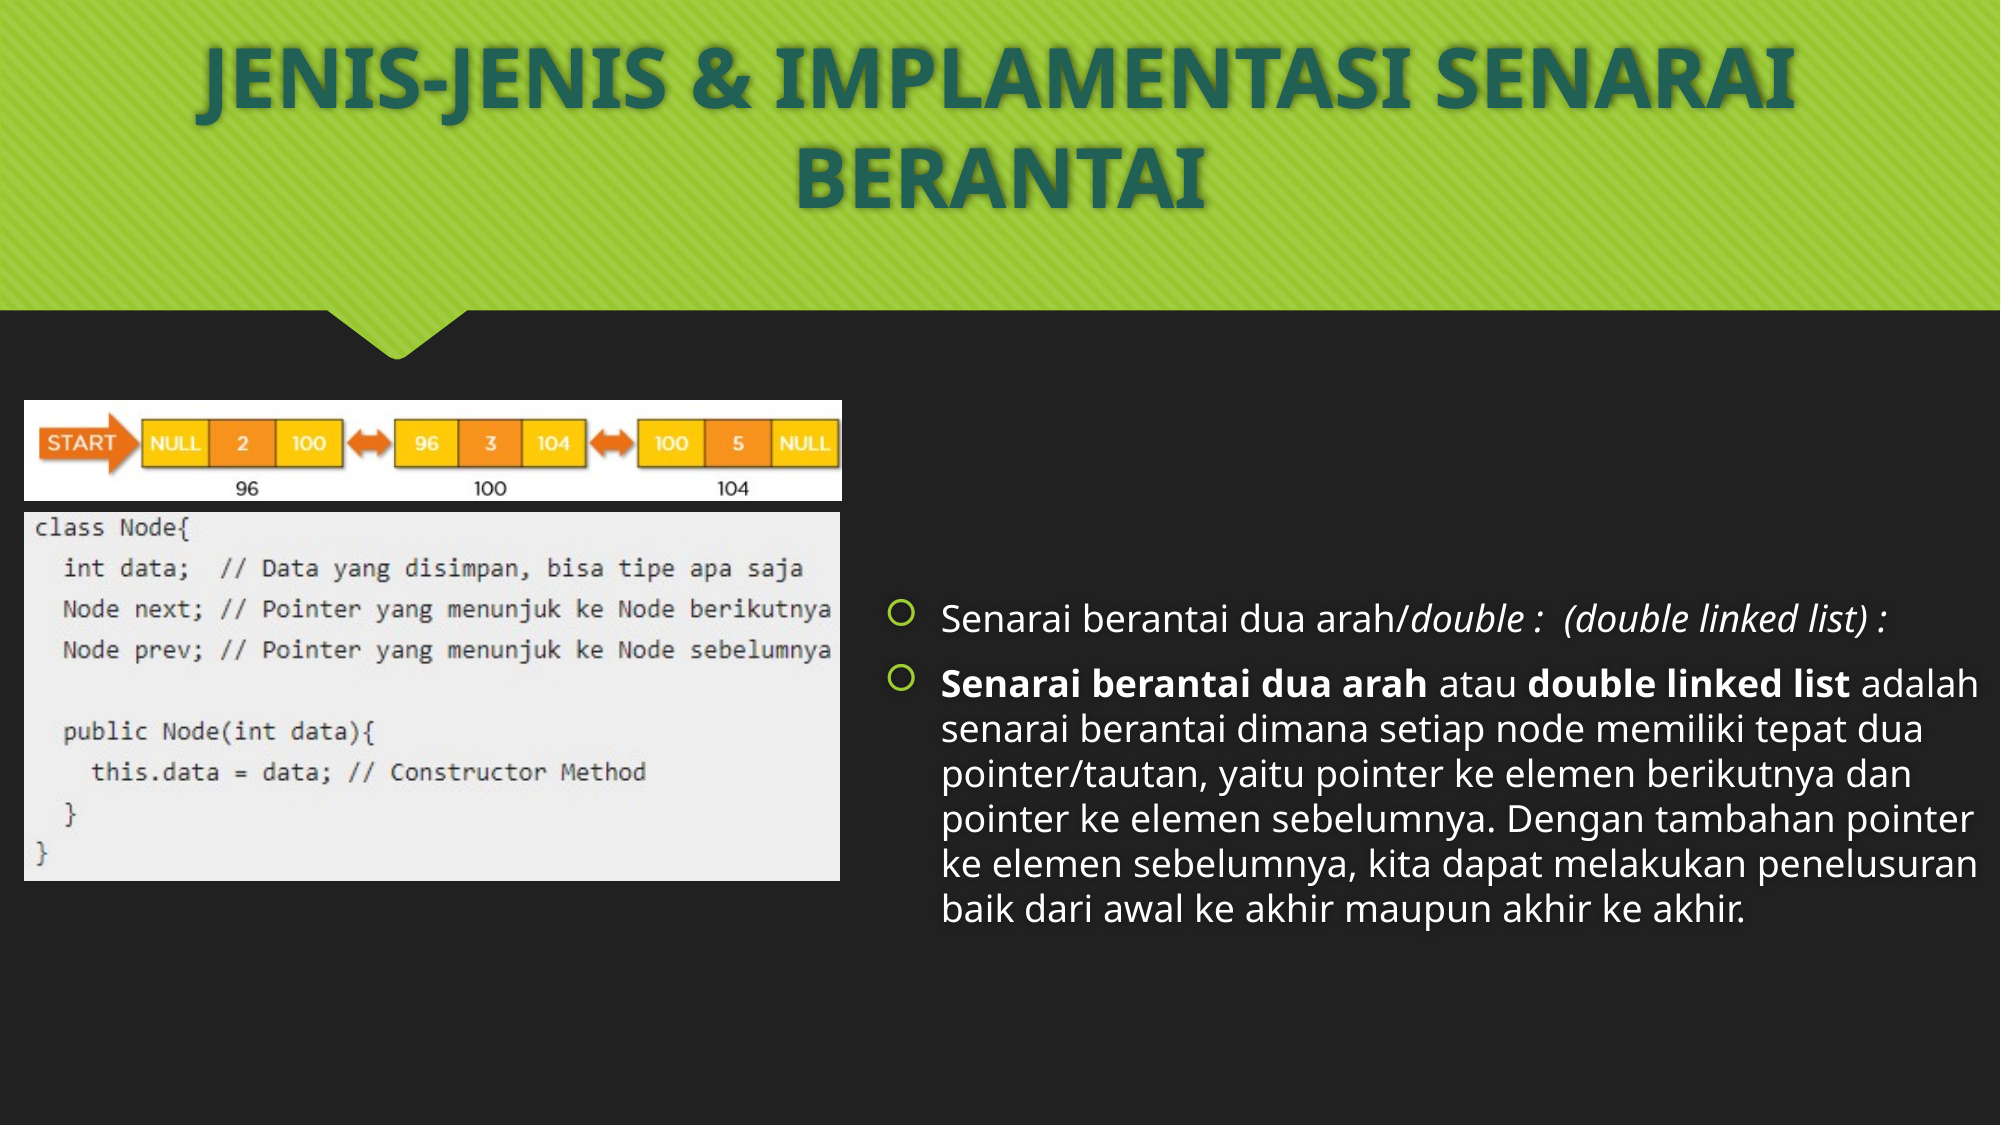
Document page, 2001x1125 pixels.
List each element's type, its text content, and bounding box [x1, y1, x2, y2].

picture [23, 399, 842, 501]
list Senarai berantai dua arah/double : (double linked list) : Senarai berantai dua arah atau double linked list adalah senarai berantai dimana setiap node memiliki tepat dua pointer/tautan, yaitu pointer ke elemen berikutnya dan pointer ke elemen sebelumnya. Dengan tambahan pointer ke elemen sebelumnya, kita dapat melakukan penelusuran baik dari awal ke akhir maupun akhir ke akhir. [869, 400, 2000, 1125]
title JENIS-JENIS & IMPLAMENTASI SENARAI BERANTAI [0, 73, 2000, 233]
picture [23, 512, 841, 882]
